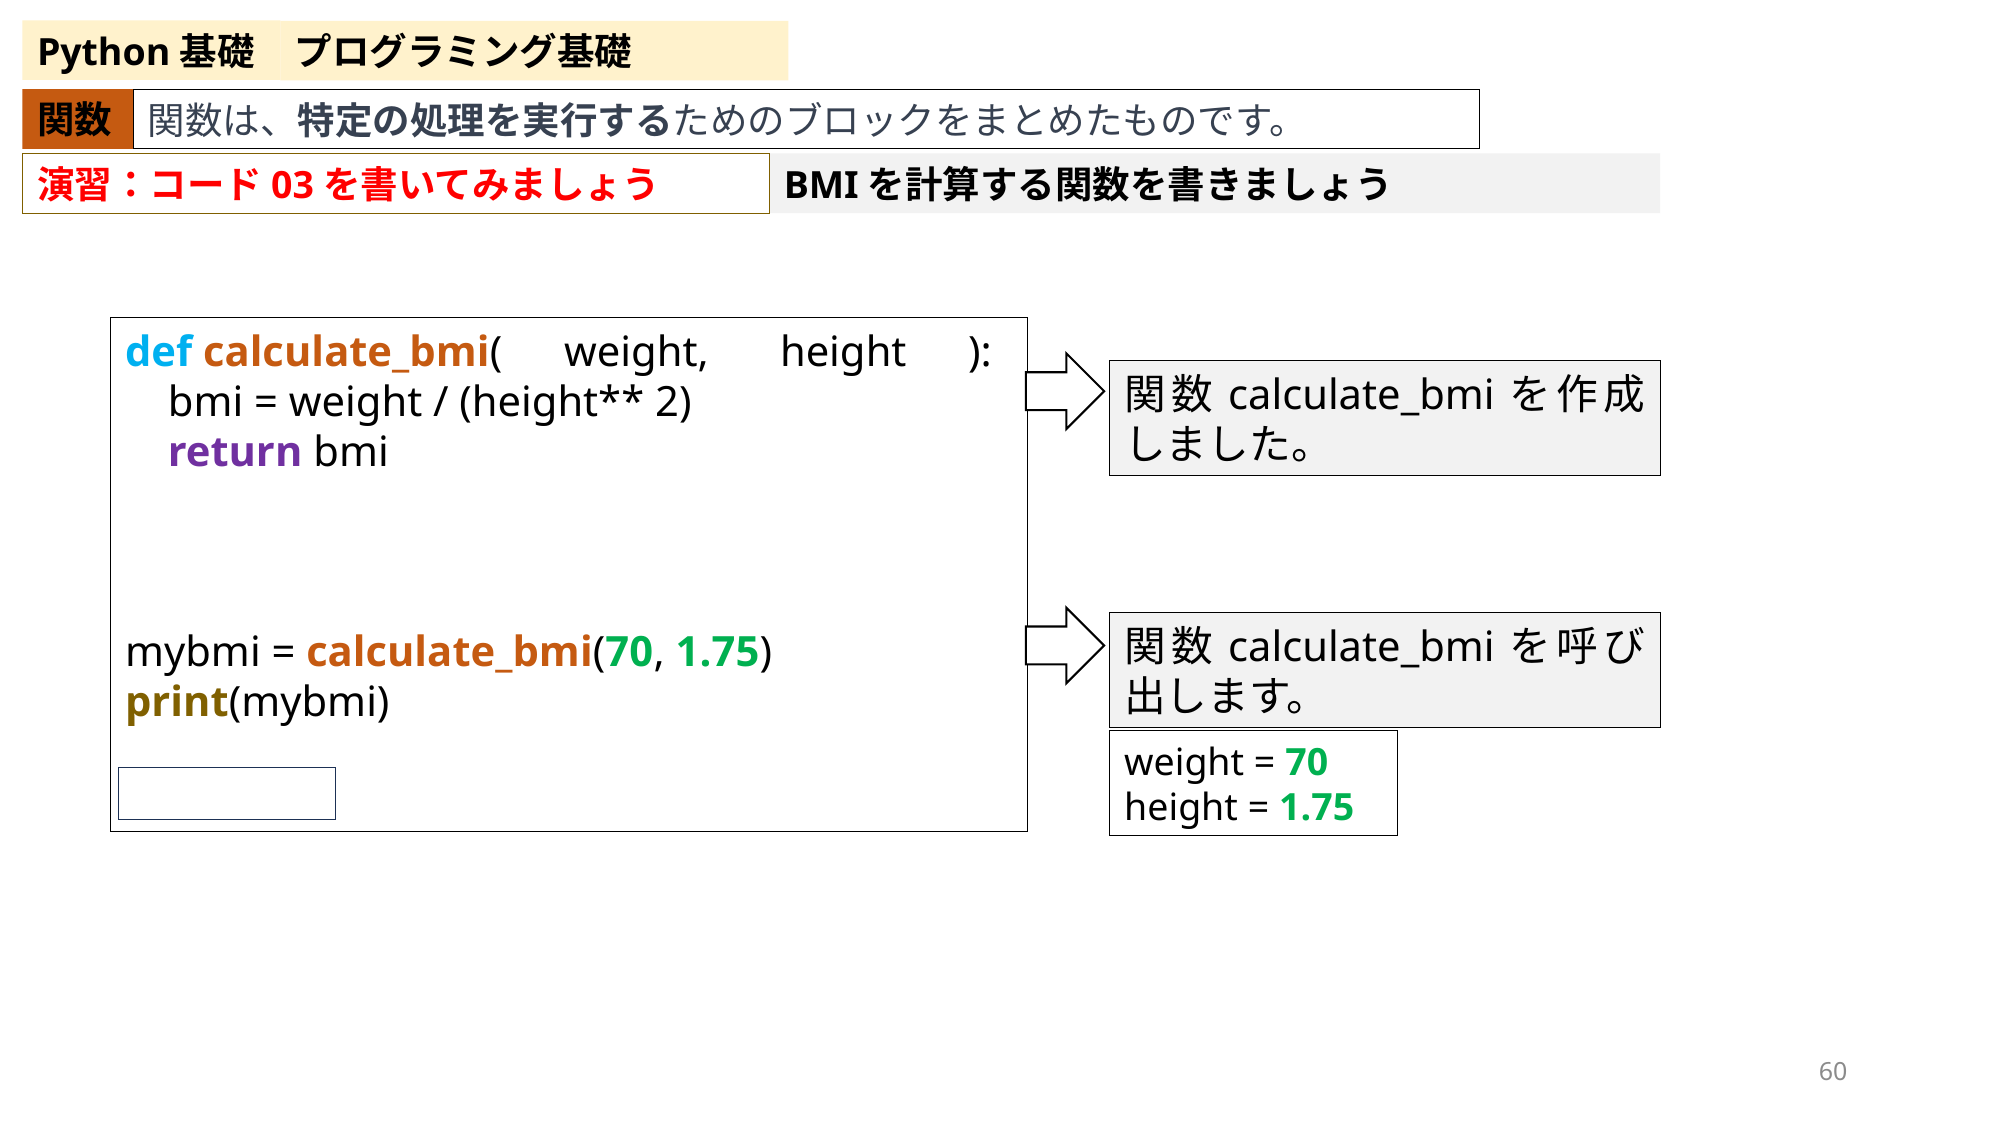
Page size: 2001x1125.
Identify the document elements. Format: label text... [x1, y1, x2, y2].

text_box 演習：コード03を書いてみましょう [22, 153, 770, 214]
text_box 関数calculate_bmiを作成しました。 [1109, 360, 1661, 476]
text_box 関数calculate_bmiを呼び出します。 [1109, 612, 1661, 728]
text_box weight = 70 height = 1.75 [1109, 730, 1398, 836]
text_box プログラミング基礎 [280, 20, 789, 81]
text_box Python基礎 [22, 20, 281, 80]
text_box 関数 [22, 89, 133, 149]
text_box 関数は、特定の処理を実行するためのブロックをまとめたものです。 [133, 89, 1480, 149]
text_box BMIを計算する関数を書きましょう [770, 153, 1661, 214]
slide_number 60 [1412, 1042, 1863, 1103]
text_box def calculate_bmi( weight, height ): bmi = weight / (height** 2) return bmi mybmi = calculate_bmi(70, 1.75) print(mybmi) BMI: 22.86 [110, 317, 1028, 832]
text_box [118, 767, 337, 821]
text_box [1024, 350, 1106, 432]
text_box [1024, 605, 1106, 686]
